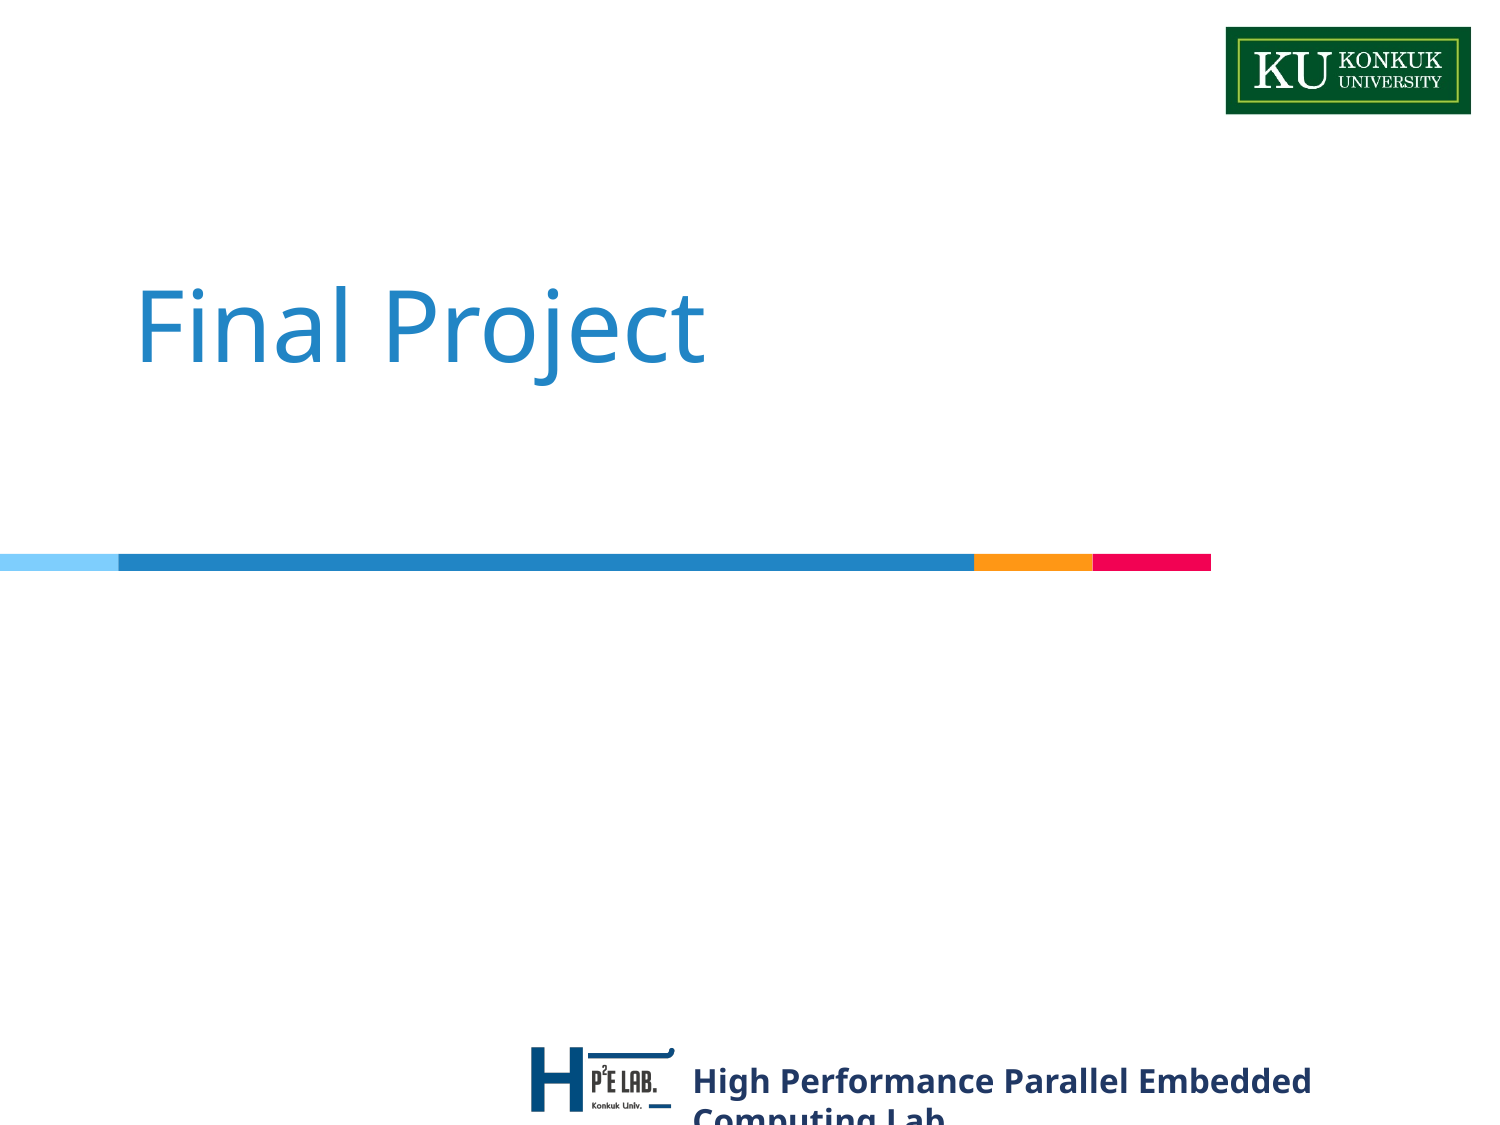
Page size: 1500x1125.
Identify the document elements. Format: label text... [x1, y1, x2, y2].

title Final Project [118, 260, 1135, 515]
picture [1224, 26, 1472, 116]
picture [588, 1043, 690, 1114]
picture [522, 1043, 586, 1118]
